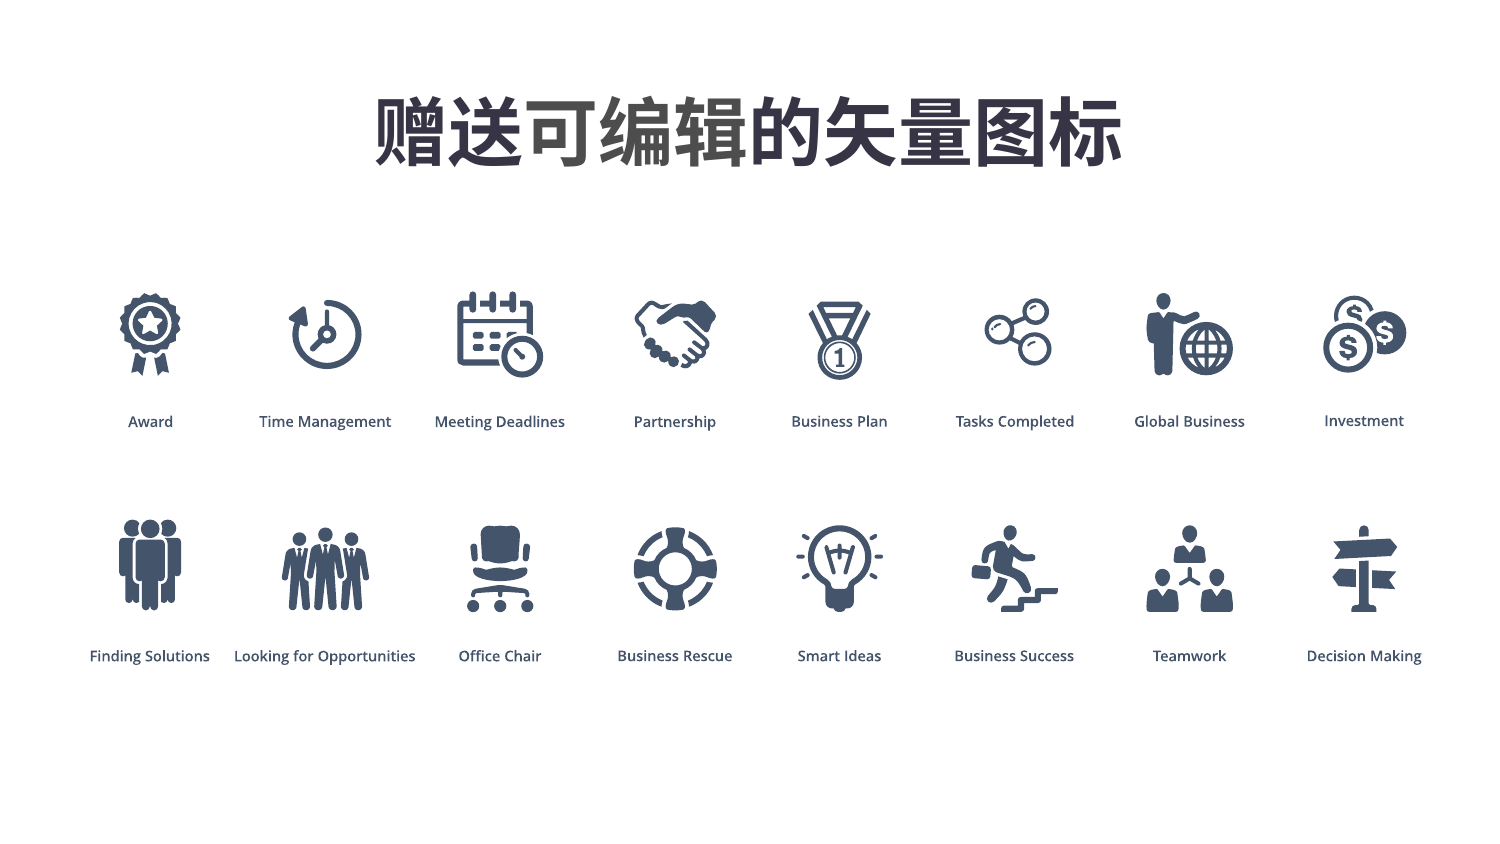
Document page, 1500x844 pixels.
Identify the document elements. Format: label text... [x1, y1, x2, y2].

text_box [657, 652, 679, 662]
text_box [965, 653, 980, 662]
text_box [802, 418, 817, 427]
text_box [320, 418, 354, 431]
text_box [1329, 416, 1380, 427]
text_box [643, 418, 651, 428]
text_box [858, 653, 881, 662]
text_box [102, 653, 110, 662]
text_box [1149, 415, 1175, 427]
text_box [1332, 525, 1398, 612]
text_box [137, 418, 150, 428]
text_box [664, 418, 680, 428]
text_box [166, 653, 174, 662]
text_box [400, 653, 408, 662]
text_box 赠送可编辑的矢量图标 [207, 77, 1291, 183]
text_box [145, 650, 162, 662]
text_box [648, 652, 656, 662]
text_box [541, 418, 549, 428]
text_box [475, 418, 492, 431]
text_box [1337, 650, 1347, 662]
text_box [159, 415, 173, 428]
text_box [985, 653, 993, 662]
text_box [111, 650, 119, 662]
text_box [708, 418, 716, 431]
text_box [984, 298, 1052, 366]
text_box [185, 653, 193, 662]
text_box [1169, 653, 1176, 662]
text_box [870, 418, 878, 427]
text_box [293, 650, 307, 662]
text_box [485, 653, 500, 662]
text_box [1371, 650, 1383, 662]
text_box [1223, 418, 1245, 427]
text_box [831, 418, 853, 427]
text_box [1184, 416, 1209, 427]
text_box [849, 650, 857, 662]
text_box [448, 418, 456, 428]
text_box [1135, 415, 1144, 427]
text_box [955, 416, 978, 427]
text_box [628, 652, 643, 662]
text_box [1405, 653, 1422, 665]
text_box [318, 650, 329, 662]
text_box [119, 292, 181, 376]
text_box [829, 651, 840, 662]
text_box [550, 418, 565, 428]
text_box [272, 418, 285, 427]
text_box [724, 652, 732, 662]
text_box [457, 291, 544, 378]
text_box [1029, 653, 1074, 662]
text_box [1381, 417, 1389, 427]
text_box [387, 650, 396, 662]
text_box [1390, 416, 1404, 427]
text_box [879, 418, 887, 427]
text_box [1323, 295, 1407, 373]
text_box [288, 299, 362, 370]
text_box [1219, 650, 1227, 662]
text_box [369, 653, 377, 662]
text_box [286, 418, 294, 427]
text_box [1348, 653, 1365, 662]
text_box [684, 650, 700, 662]
text_box [409, 653, 416, 662]
text_box [330, 653, 338, 665]
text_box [1145, 292, 1233, 376]
text_box [536, 653, 542, 662]
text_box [281, 527, 370, 611]
text_box [378, 653, 386, 662]
text_box [124, 653, 141, 665]
text_box [259, 415, 271, 427]
text_box [368, 418, 376, 427]
text_box [299, 416, 319, 427]
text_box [633, 526, 718, 611]
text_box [971, 524, 1058, 612]
text_box [507, 415, 532, 428]
text_box [858, 416, 866, 427]
text_box [998, 415, 1029, 427]
text_box [1030, 418, 1039, 431]
text_box [459, 650, 484, 662]
text_box [701, 652, 723, 662]
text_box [467, 525, 534, 613]
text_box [796, 525, 884, 612]
text_box [175, 650, 184, 662]
text_box [808, 301, 871, 380]
text_box [497, 416, 506, 428]
text_box [652, 417, 663, 428]
text_box [1178, 653, 1190, 662]
text_box [235, 650, 268, 662]
text_box [1393, 650, 1404, 662]
text_box [435, 416, 447, 428]
text_box [979, 415, 994, 427]
text_box [1308, 650, 1333, 662]
text_box [792, 416, 801, 427]
text_box [203, 653, 210, 662]
text_box [377, 416, 392, 427]
text_box [1153, 650, 1168, 662]
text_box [119, 519, 181, 611]
text_box [955, 650, 964, 662]
text_box [457, 415, 474, 428]
text_box [273, 653, 290, 665]
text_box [1146, 525, 1234, 612]
text_box [128, 416, 138, 428]
text_box [1214, 418, 1222, 427]
text_box [523, 653, 531, 662]
text_box [308, 653, 314, 662]
text_box [798, 650, 819, 662]
text_box [1384, 653, 1391, 662]
text_box [1020, 650, 1028, 662]
text_box [681, 418, 694, 428]
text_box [634, 299, 717, 370]
text_box [150, 418, 158, 428]
text_box [339, 653, 356, 665]
text_box [635, 416, 643, 428]
text_box [355, 418, 367, 427]
text_box [822, 418, 830, 427]
text_box [695, 415, 703, 428]
text_box [994, 653, 1016, 662]
text_box [618, 650, 627, 662]
text_box [90, 650, 97, 662]
text_box [357, 651, 368, 662]
text_box [1191, 653, 1218, 662]
text_box [194, 653, 202, 662]
text_box [820, 653, 828, 662]
text_box [1043, 416, 1057, 427]
text_box [1057, 415, 1074, 427]
text_box [505, 650, 522, 662]
